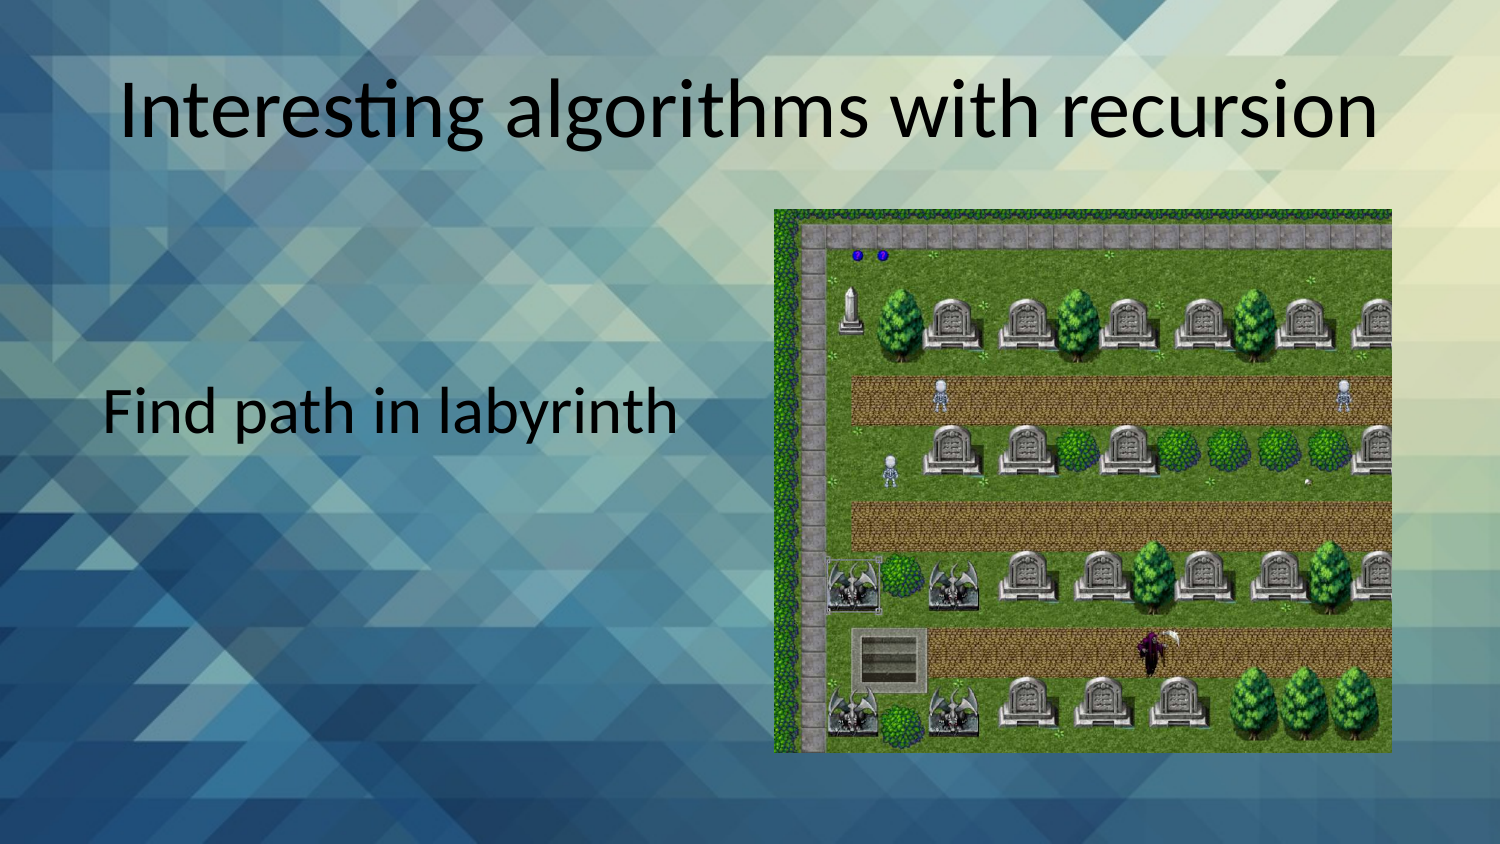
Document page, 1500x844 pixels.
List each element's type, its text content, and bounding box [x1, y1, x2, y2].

list Find path in labyrinth [87, 359, 763, 485]
title Interesting algorithms with recursion [75, 33, 1425, 175]
picture [0, 0, 1500, 844]
